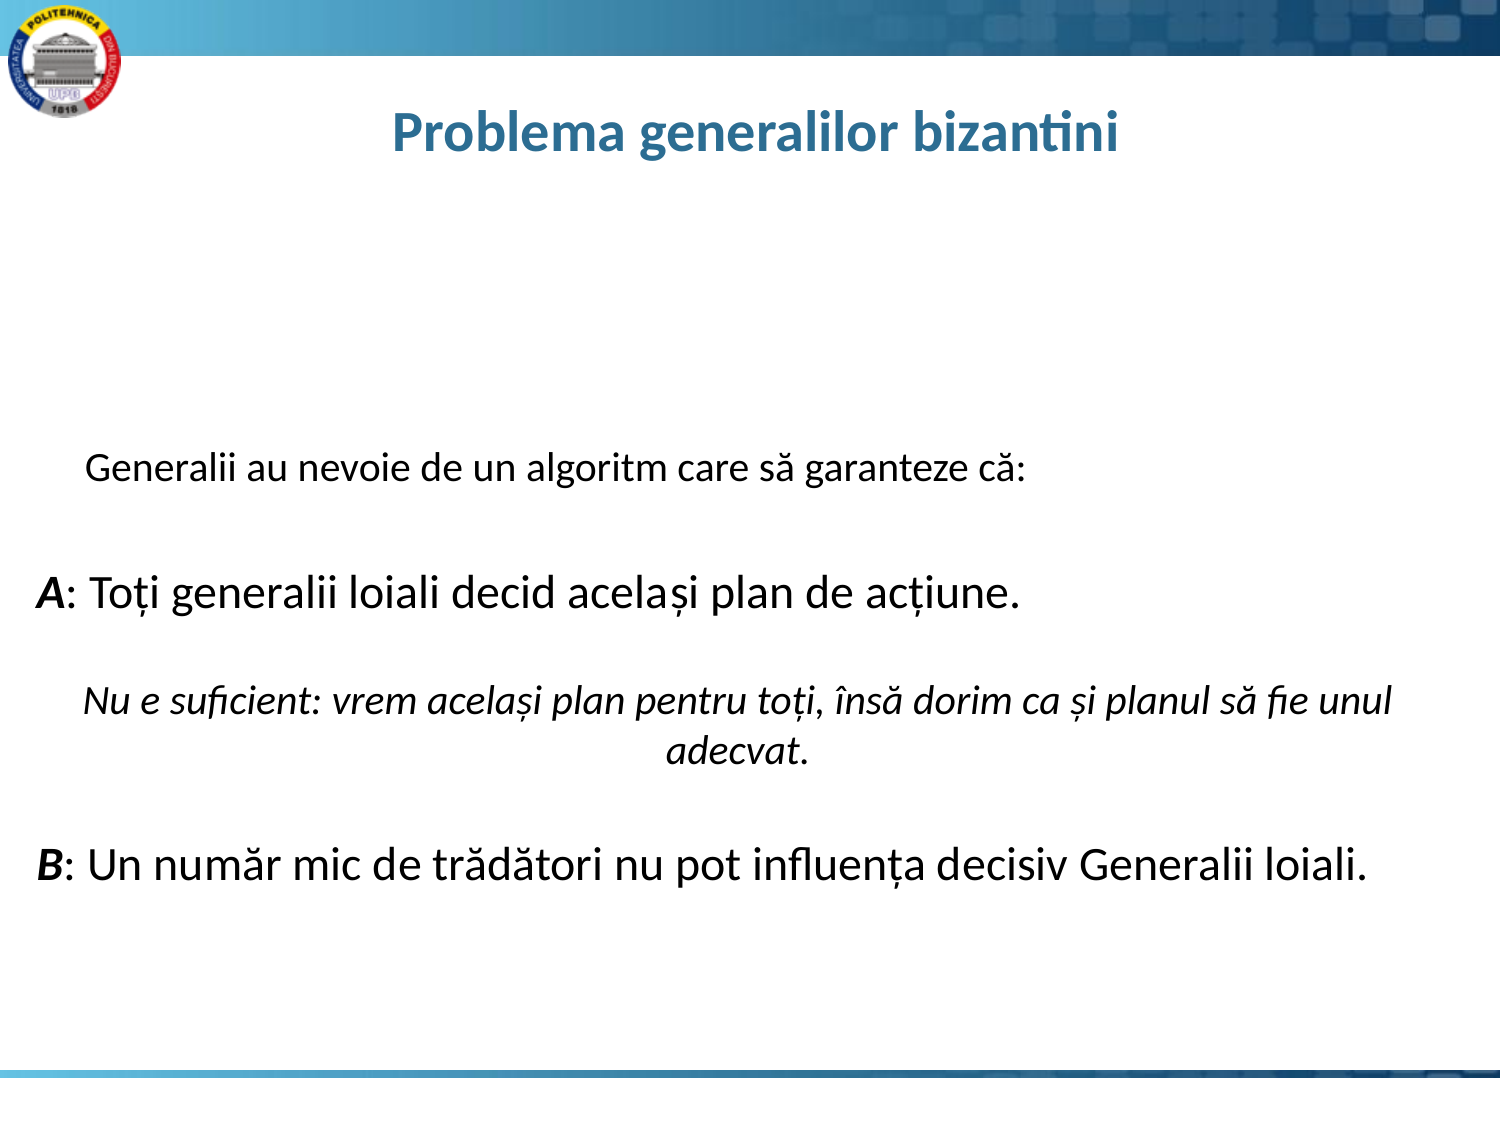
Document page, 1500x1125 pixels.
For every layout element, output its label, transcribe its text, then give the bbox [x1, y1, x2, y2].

list Generalii au nevoie de un algoritm care să garanteze că: [85, 432, 1436, 511]
text_box Nu e suficient: vrem același plan pentru toți, însă dorim ca și planul să fie unul adecvat. [64, 665, 1412, 781]
text_box A: Toți generalii loiali decid același plan de acțiune. [0, 553, 1297, 622]
picture [0, 0, 1500, 118]
text_box B: Un număr mic de trădători nu pot influența decisiv Generalii loiali. [0, 824, 1500, 894]
picture [0, 1070, 1500, 1078]
title Problema generalilor bizantini [24, 90, 1488, 188]
